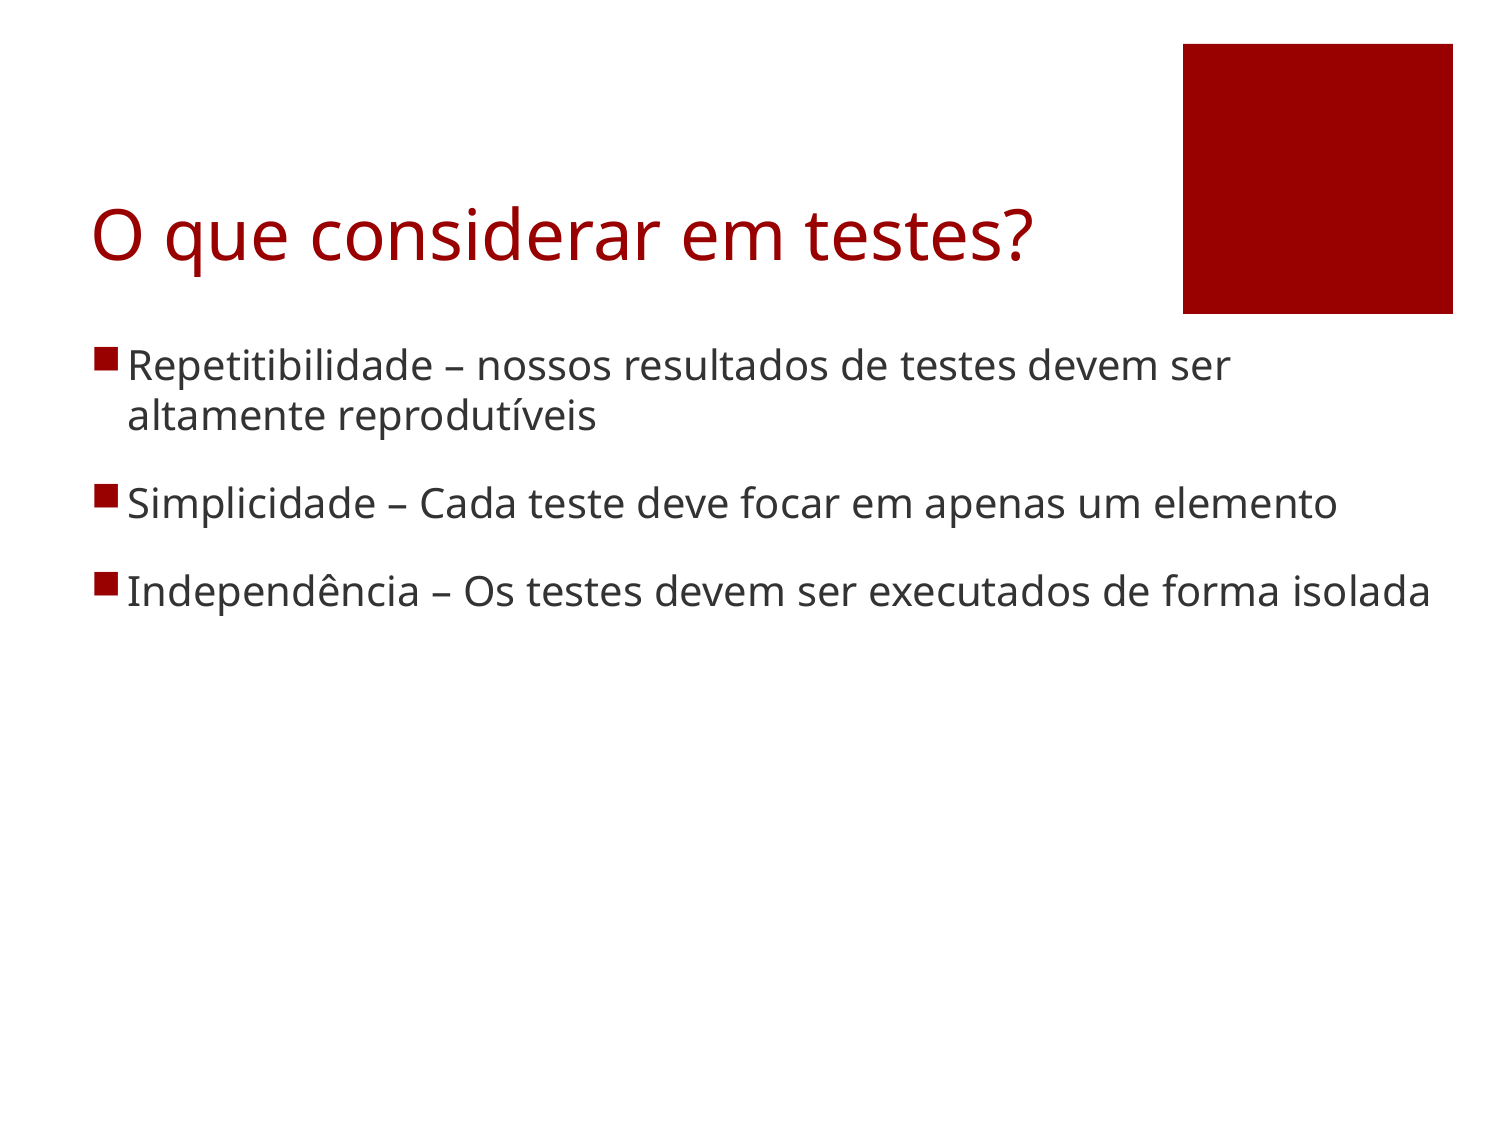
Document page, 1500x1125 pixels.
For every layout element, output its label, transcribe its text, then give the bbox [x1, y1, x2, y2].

list Repetitibilidade – nossos resultados de testes devem ser altamente reprodutíveis Simplicidade – Cada teste deve focar em apenas um elemento Independência – Os testes devem ser executados de forma isolada [75, 331, 1450, 1086]
title O que considerar em testes? [75, 149, 1143, 283]
